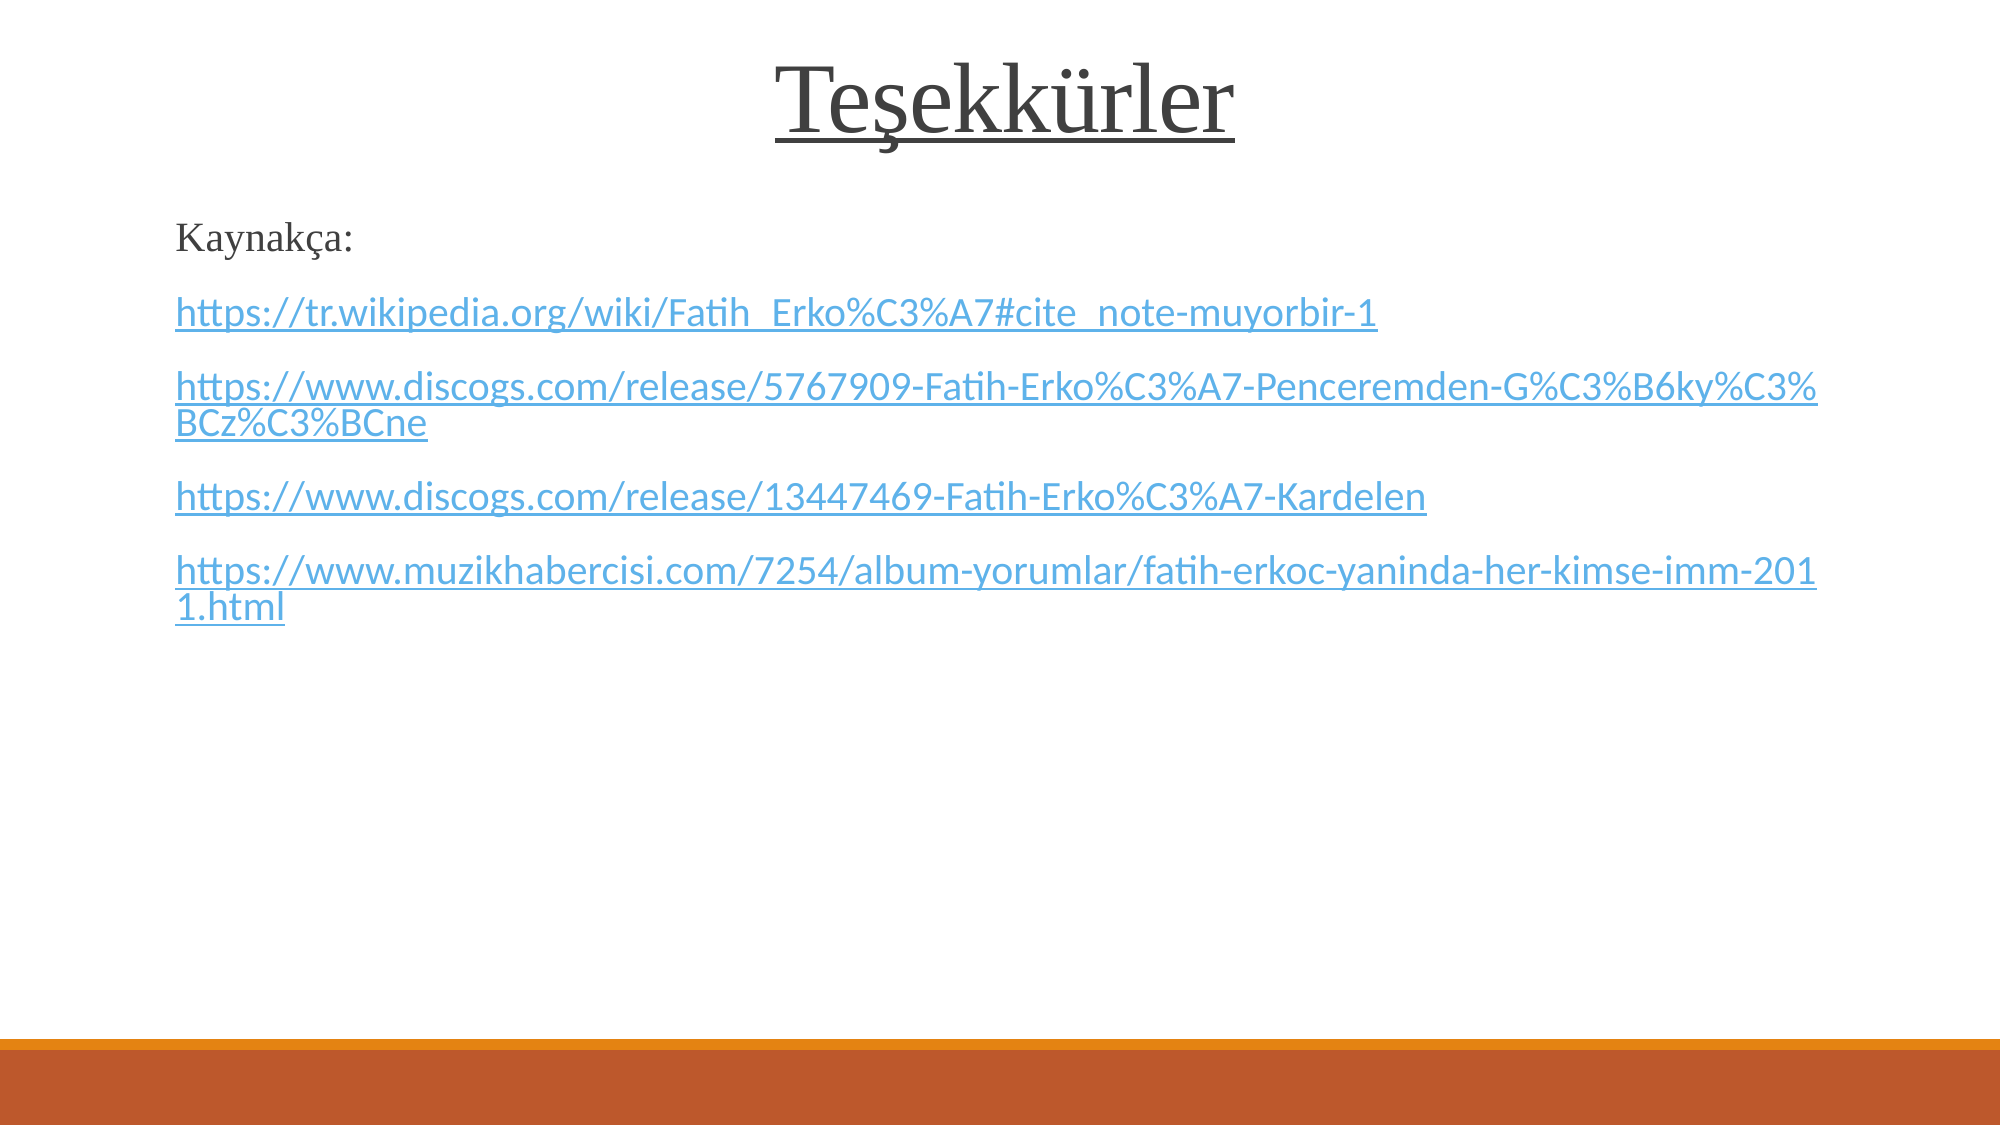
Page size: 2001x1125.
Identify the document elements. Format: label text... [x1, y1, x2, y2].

list Kaynakça: https://tr.wikipedia.org/wiki/Fatih_Erko%C3%A7#cite_note-muyorbir-1 https://www.discogs.com/release/5767909-Fatih-Erko%C3%A7-Penceremden-G%C3%B6ky%C3%BCz%C3%BCne https://www.discogs.com/release/13447469-Fatih-Erko%C3%A7-Kardelen https://www.muzikhabercisi.com/7254/album-yorumlar/fatih-erkoc-yaninda-her-kimse-imm-2011.html [175, 297, 1826, 1058]
list Kaynakça: https://tr.wikipedia.org/wiki/Fatih_Erko%C3%A7#cite_note-muyorbir-1 https://www.discogs.com/release/5767909-Fatih-Erko%C3%A7-Penceremden-G%C3%B6ky%C3%BCz%C3%BCne https://www.discogs.com/release/13447469-Fatih-Erko%C3%A7-Kardelen https://www.muzikhabercisi.com/7254/album-yorumlar/fatih-erkoc-yaninda-her-kimse-imm-2011.html [175, 208, 1826, 280]
title Teşekkürler [180, 36, 1830, 160]
